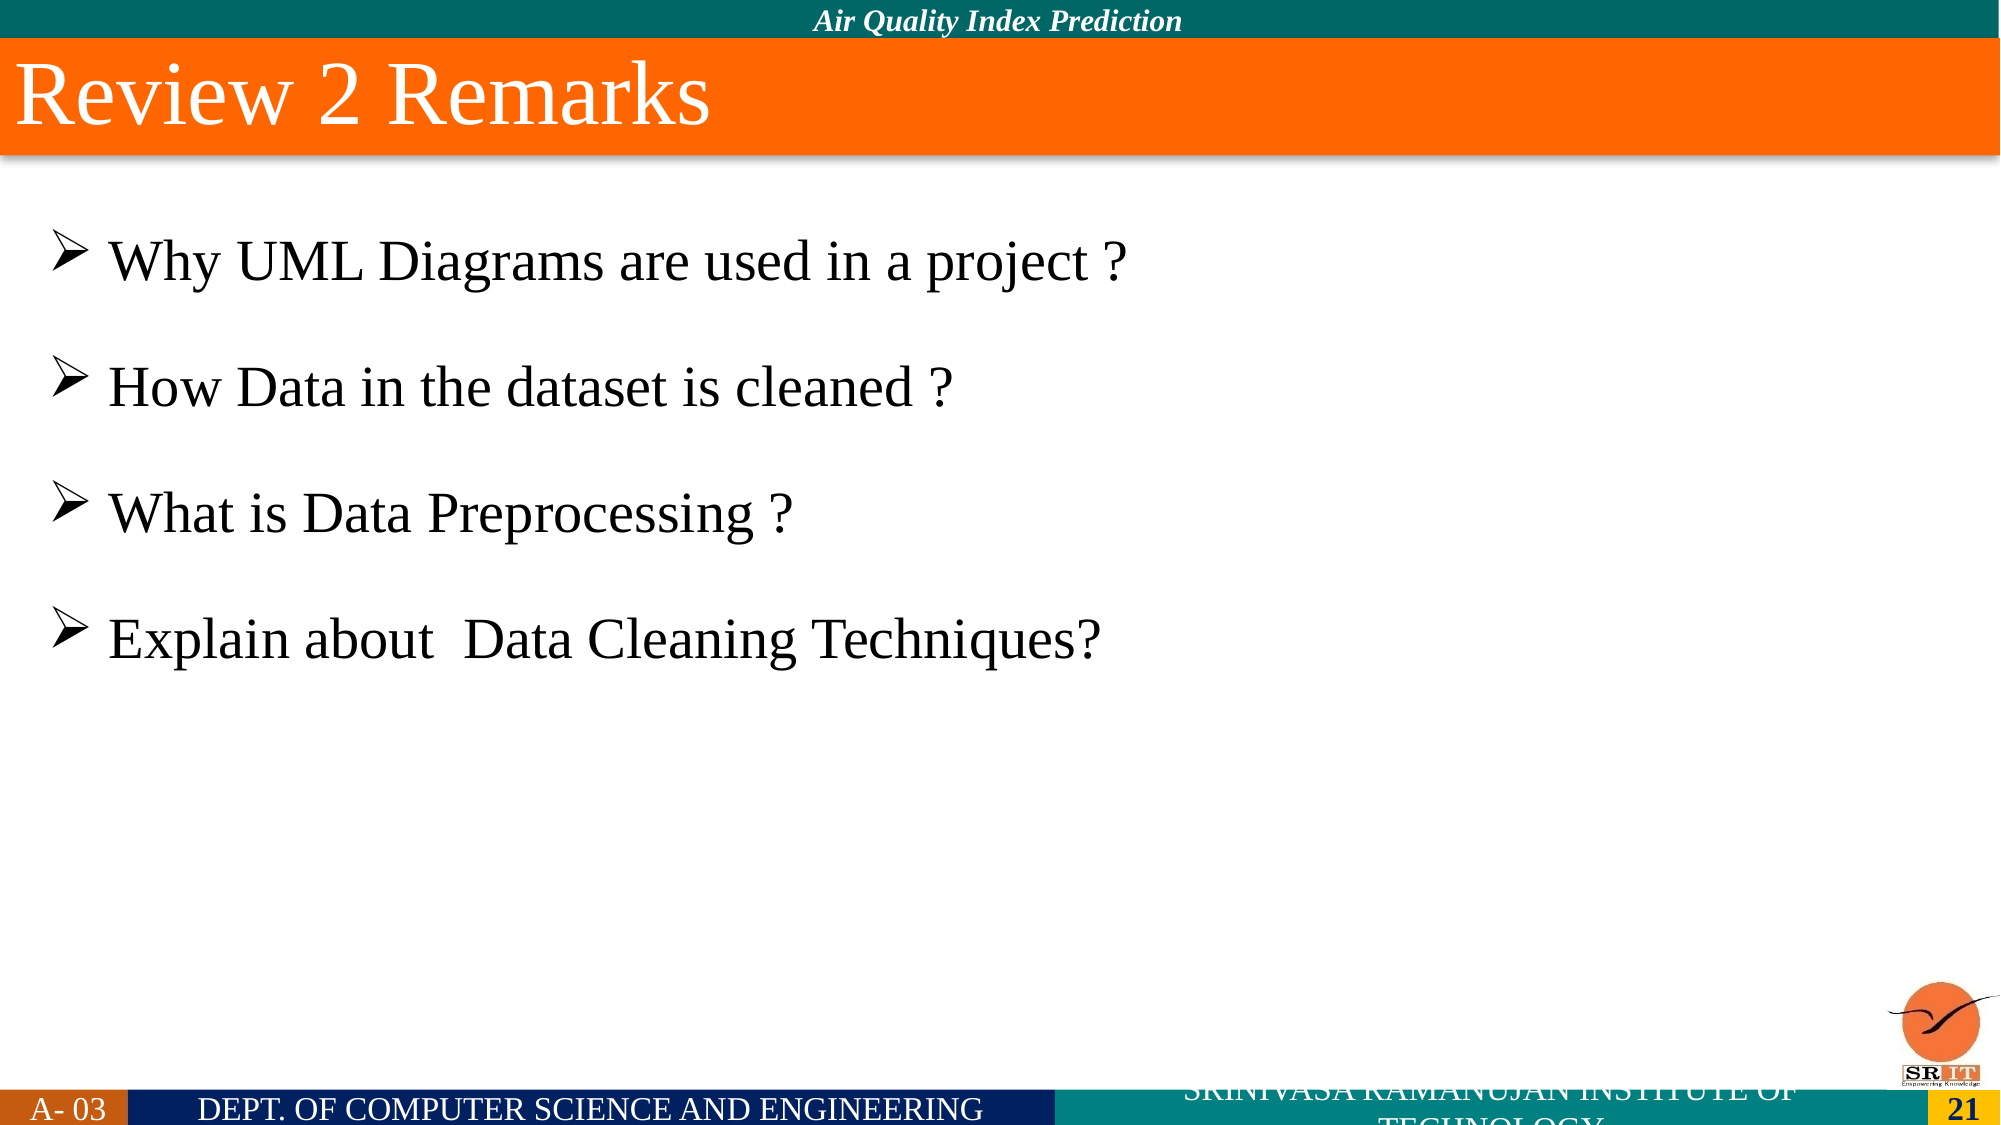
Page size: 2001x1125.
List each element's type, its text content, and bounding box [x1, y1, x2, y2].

title Review 2 Remarks [0, 38, 2000, 156]
picture [1887, 977, 2000, 1090]
list Why UML Diagrams are used in a project ? How Data in the dataset is cleaned ? What is Data Preprocessing ? Explain about Data Cleaning Techniques? [32, 179, 1965, 1065]
